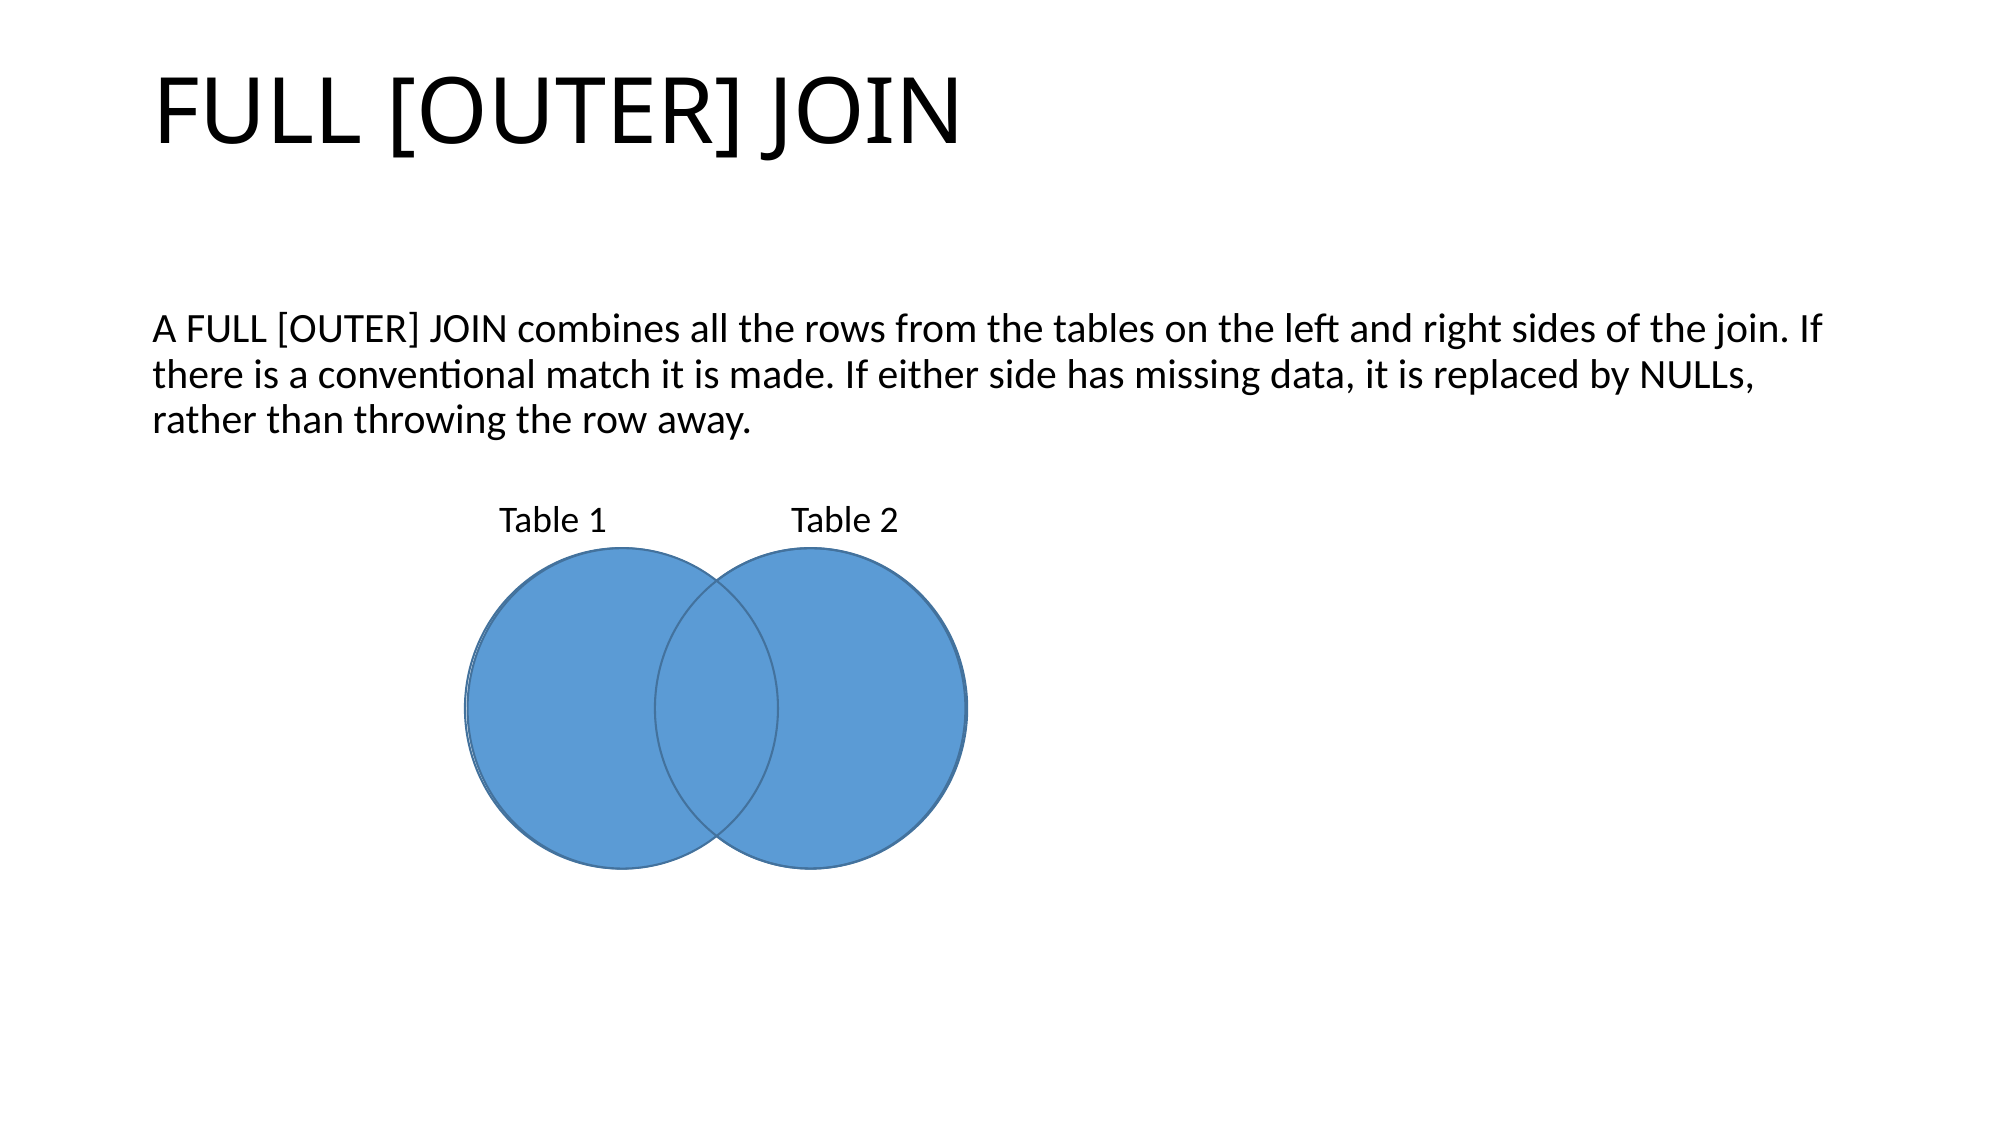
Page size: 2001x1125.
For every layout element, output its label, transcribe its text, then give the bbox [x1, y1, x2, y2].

text_box [466, 547, 717, 870]
text_box Table 2 [776, 487, 914, 548]
list A FULL [OUTER] JOIN combines all the rows from the tables on the left and right sides of the join. If there is a conventional match it is made. If either side has missing data, it is replaced by NULLs, rather than throwing the row away. [137, 299, 1863, 1014]
text_box [463, 558, 563, 857]
text_box [653, 547, 969, 870]
text_box Table 1 [484, 487, 622, 548]
title FULL [OUTER] JOIN [137, 59, 1863, 278]
